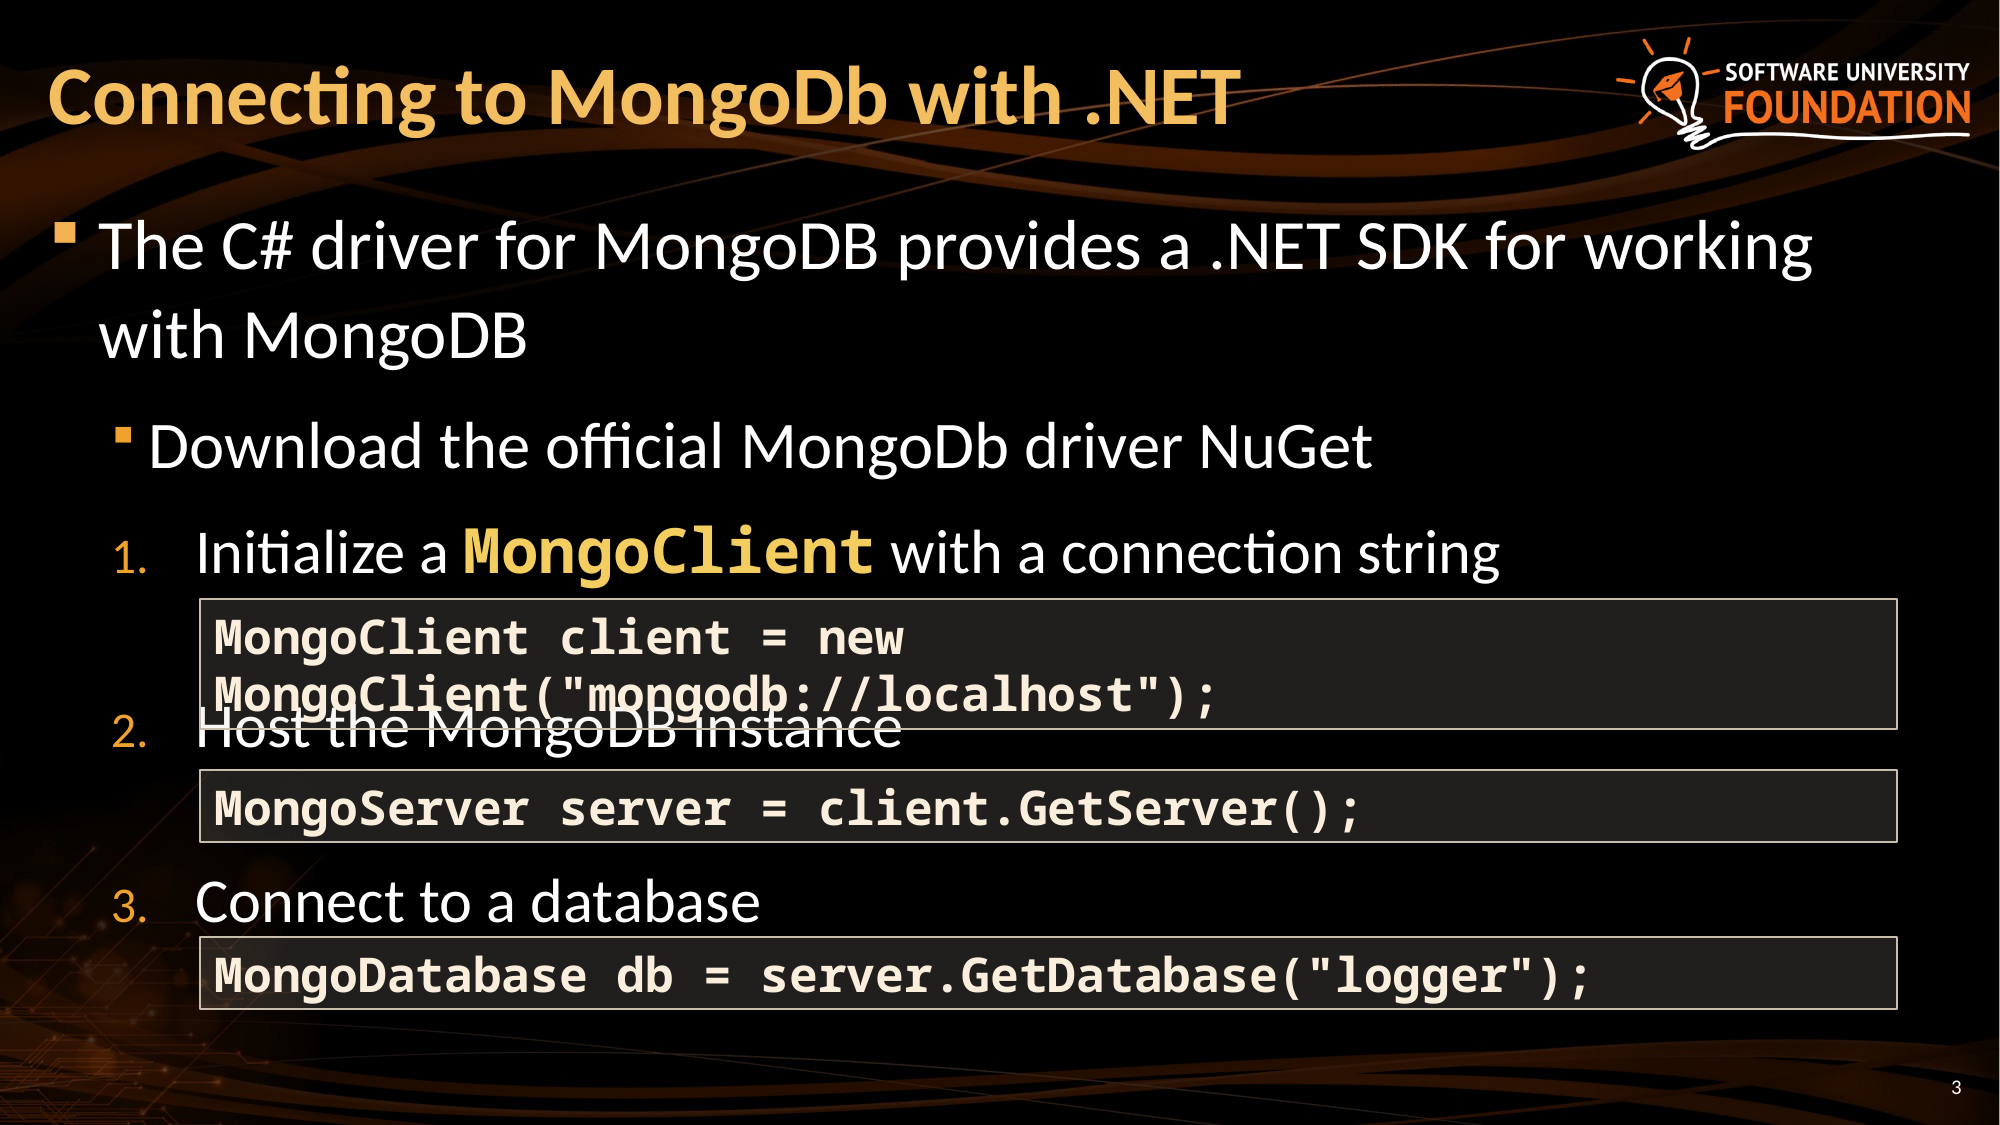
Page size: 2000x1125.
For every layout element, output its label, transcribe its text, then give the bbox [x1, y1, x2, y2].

text_box MongoClient client = new MongoClient("mongodb://localhost"); [199, 599, 1898, 729]
text_box MongoServer server = client.GetServer(); [199, 769, 1898, 843]
title Connecting to MongoDb with .NET [30, 6, 1602, 189]
text_box MongoDatabase db = server.GetDatabase("logger"); [199, 936, 1898, 1009]
picture [0, 0, 2000, 1125]
list The C# driver for MongoDB provides a .NET SDK for working with MongoDB Download the official MongoDb driver NuGet Initialize a MongoClient with a connection string Host the MongoDB instance Connect to a database [31, 188, 1968, 1103]
